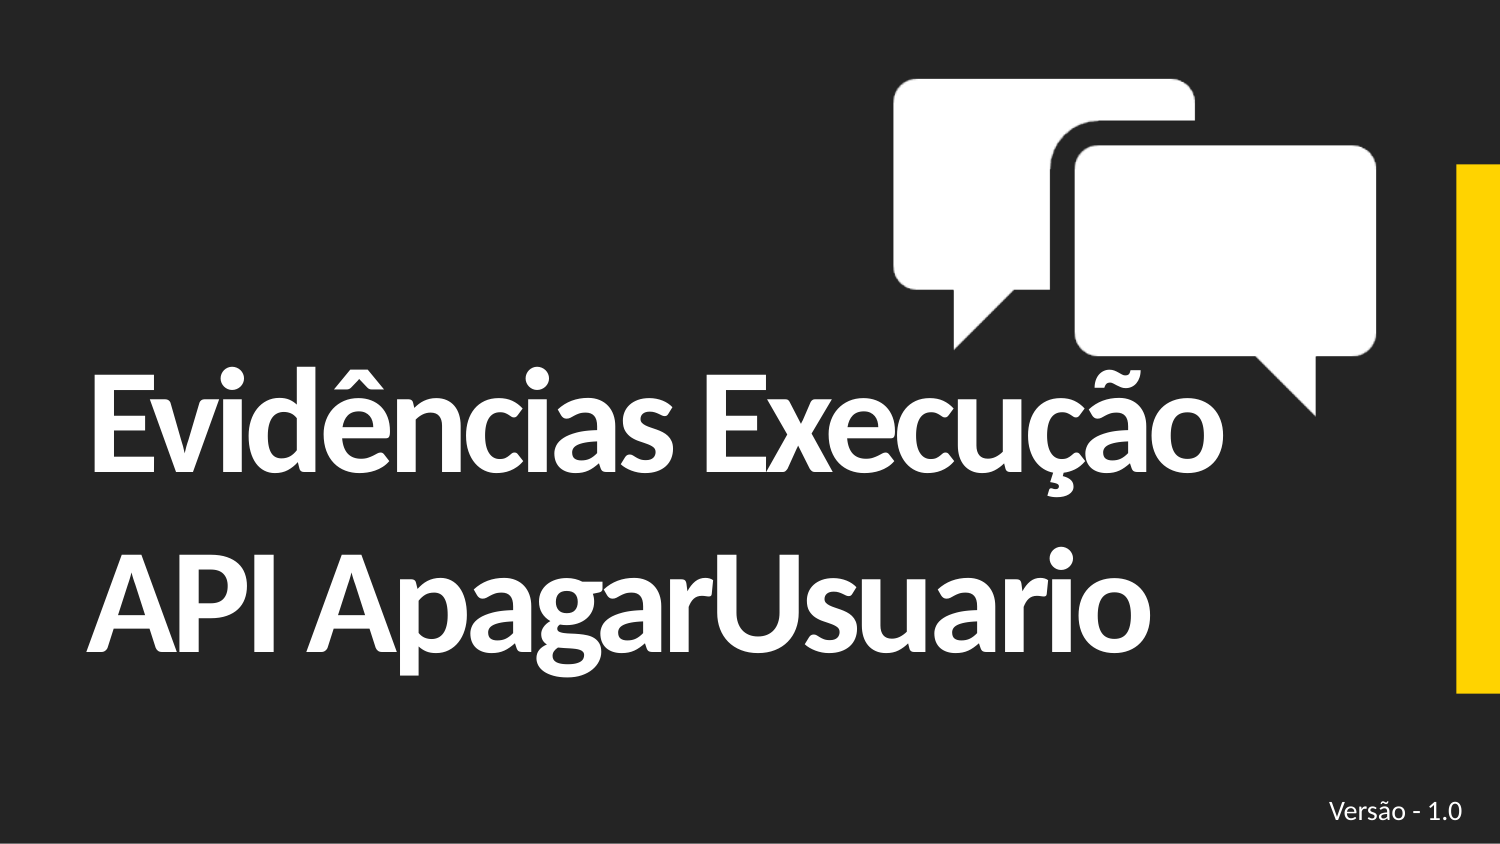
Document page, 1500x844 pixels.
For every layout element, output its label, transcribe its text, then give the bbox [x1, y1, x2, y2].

text_box [44, 223, 416, 525]
text_box Evidências Execução API ApagarUsuario [71, 315, 1315, 690]
picture [845, 0, 1425, 538]
text_box Versão - 1.0 [1314, 785, 1499, 834]
